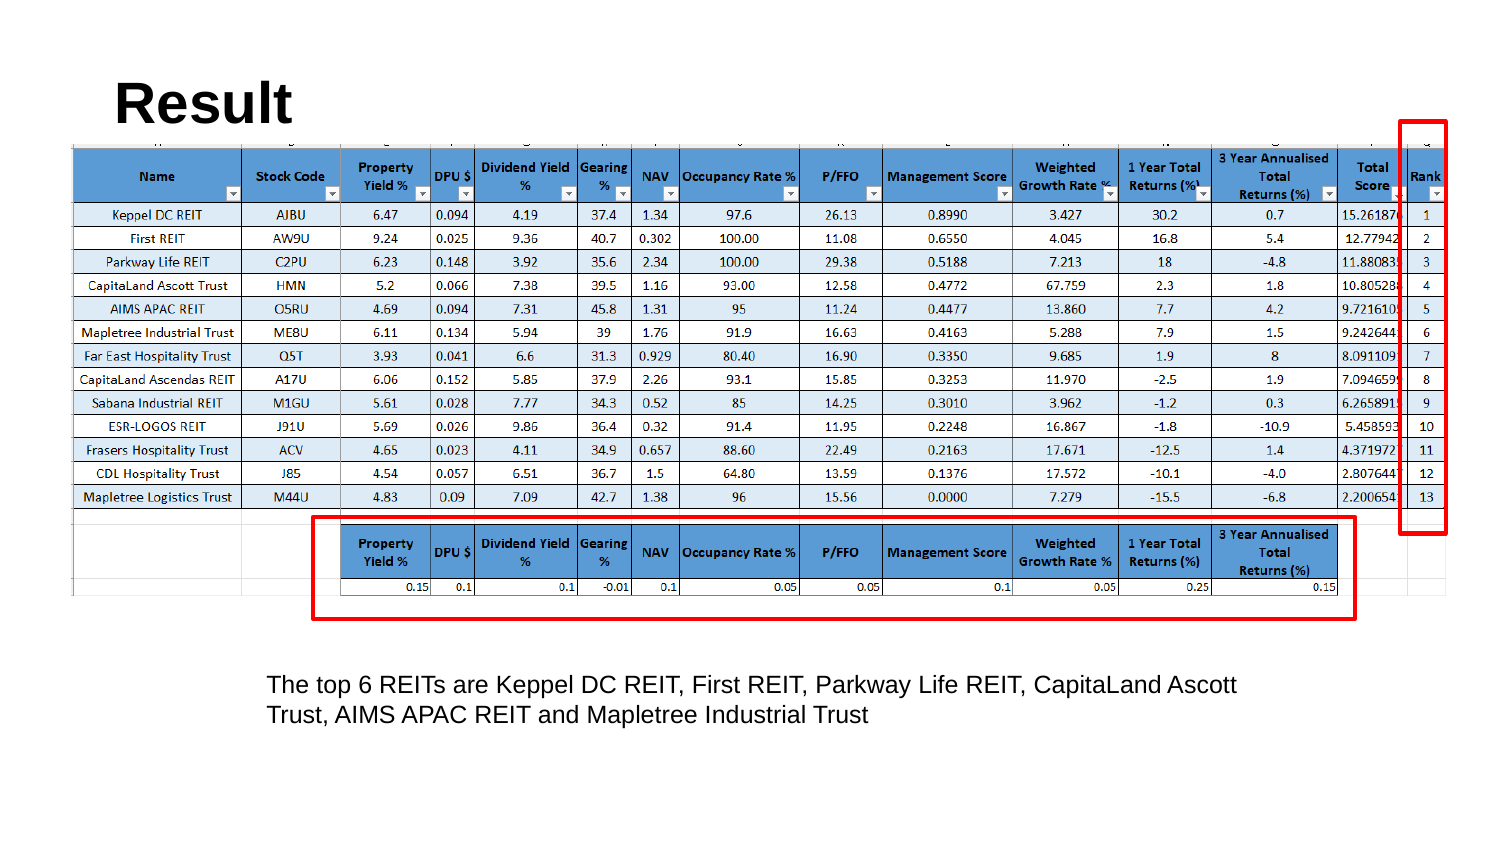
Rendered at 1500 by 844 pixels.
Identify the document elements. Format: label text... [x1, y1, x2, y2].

text_box Result [99, 57, 614, 142]
text_box [311, 604, 1357, 621]
text_box [1398, 119, 1448, 146]
text_box The top 6 REITs are Keppel DC REIT, First REIT, Parkway Life REIT, CapitaLand Ascott Trust, AIMS APAC REIT and Mapletree Industrial Trust [251, 661, 1294, 736]
picture [71, 144, 1446, 596]
